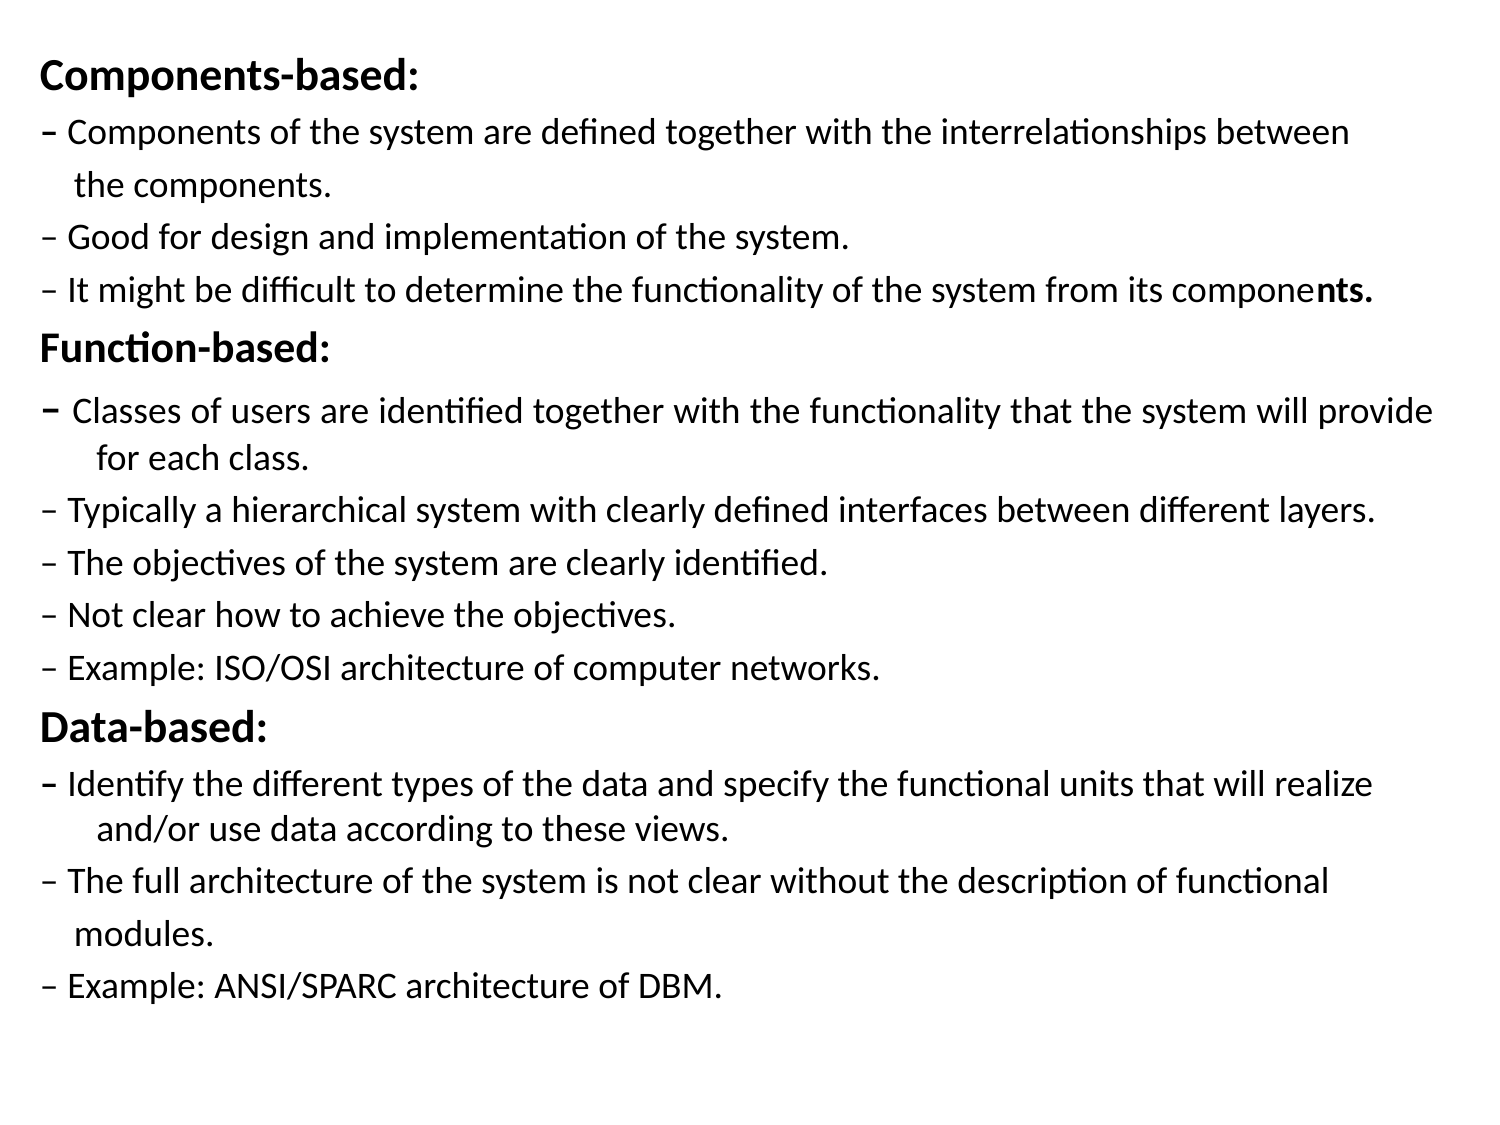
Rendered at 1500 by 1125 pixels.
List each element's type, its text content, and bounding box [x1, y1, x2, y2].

list Components-based: – Components of the system are defined together with the interrelationships between the components. – Good for design and implementation of the system. – It might be difficult to determine the functionality of the system from its components. Function-based: – Classes of users are identified together with the functionality that the system will provide for each class. – Typically a hierarchical system with clearly defined interfaces between different layers. – The objectives of the system are clearly identified. – Not clear how to achieve the objectives. – Example: ISO/OSI architecture of computer networks. Data-based: – Identify the different types of the data and specify the functional units that will realize and/or use data according to these views. – The full architecture of the system is not clear without the description of functional modules. – Example: ANSI/SPARC architecture of DBM. [24, 37, 1450, 1088]
